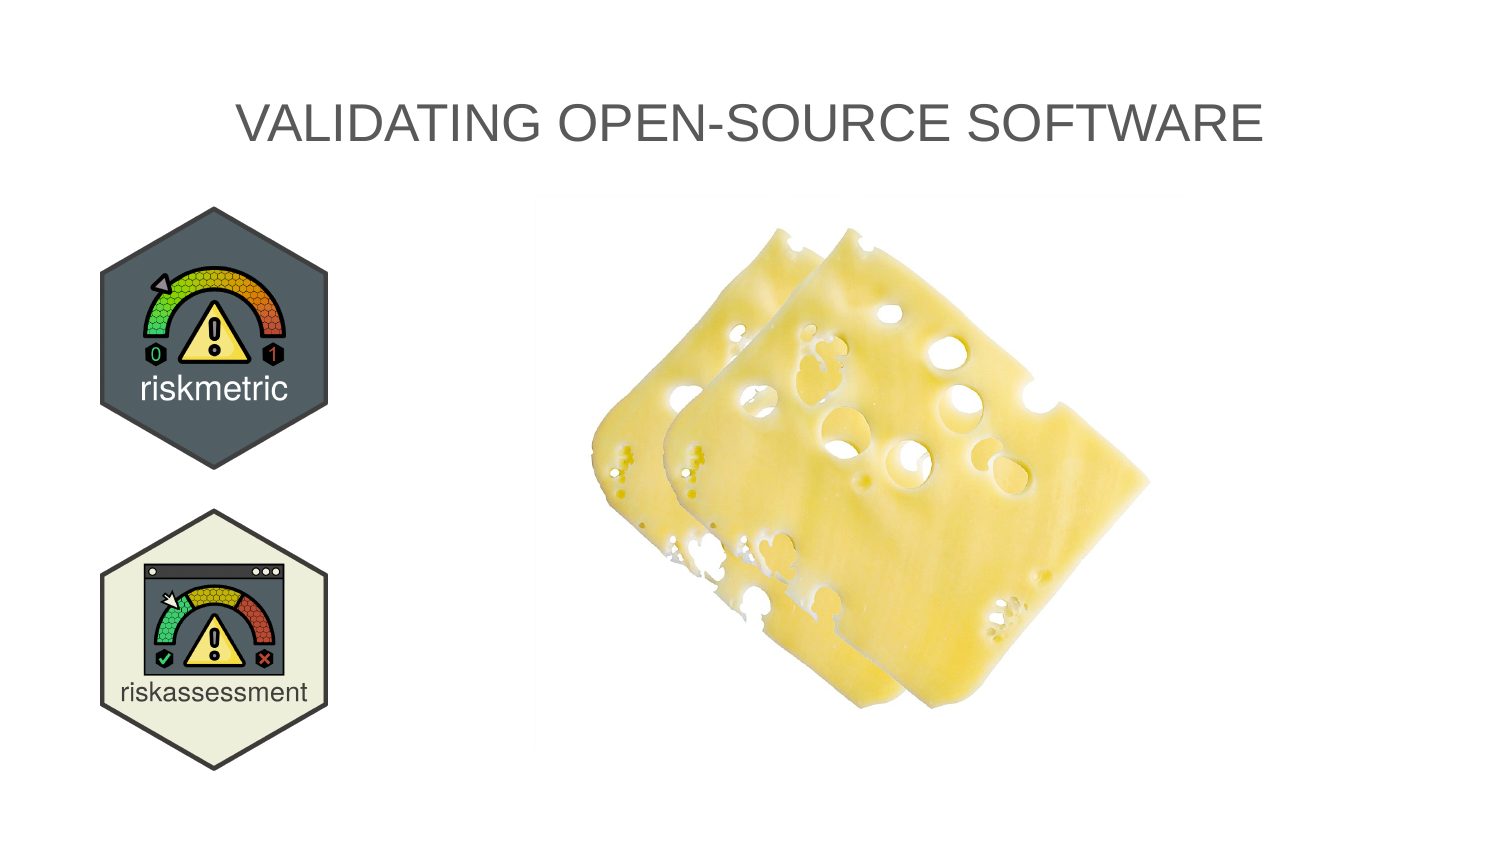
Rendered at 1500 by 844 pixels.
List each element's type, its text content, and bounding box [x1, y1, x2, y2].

picture [534, 196, 1188, 750]
picture [100, 507, 328, 771]
picture [100, 206, 328, 470]
title VALIDATING OPEN-SOURCE SOFTWARE [51, 72, 1449, 167]
